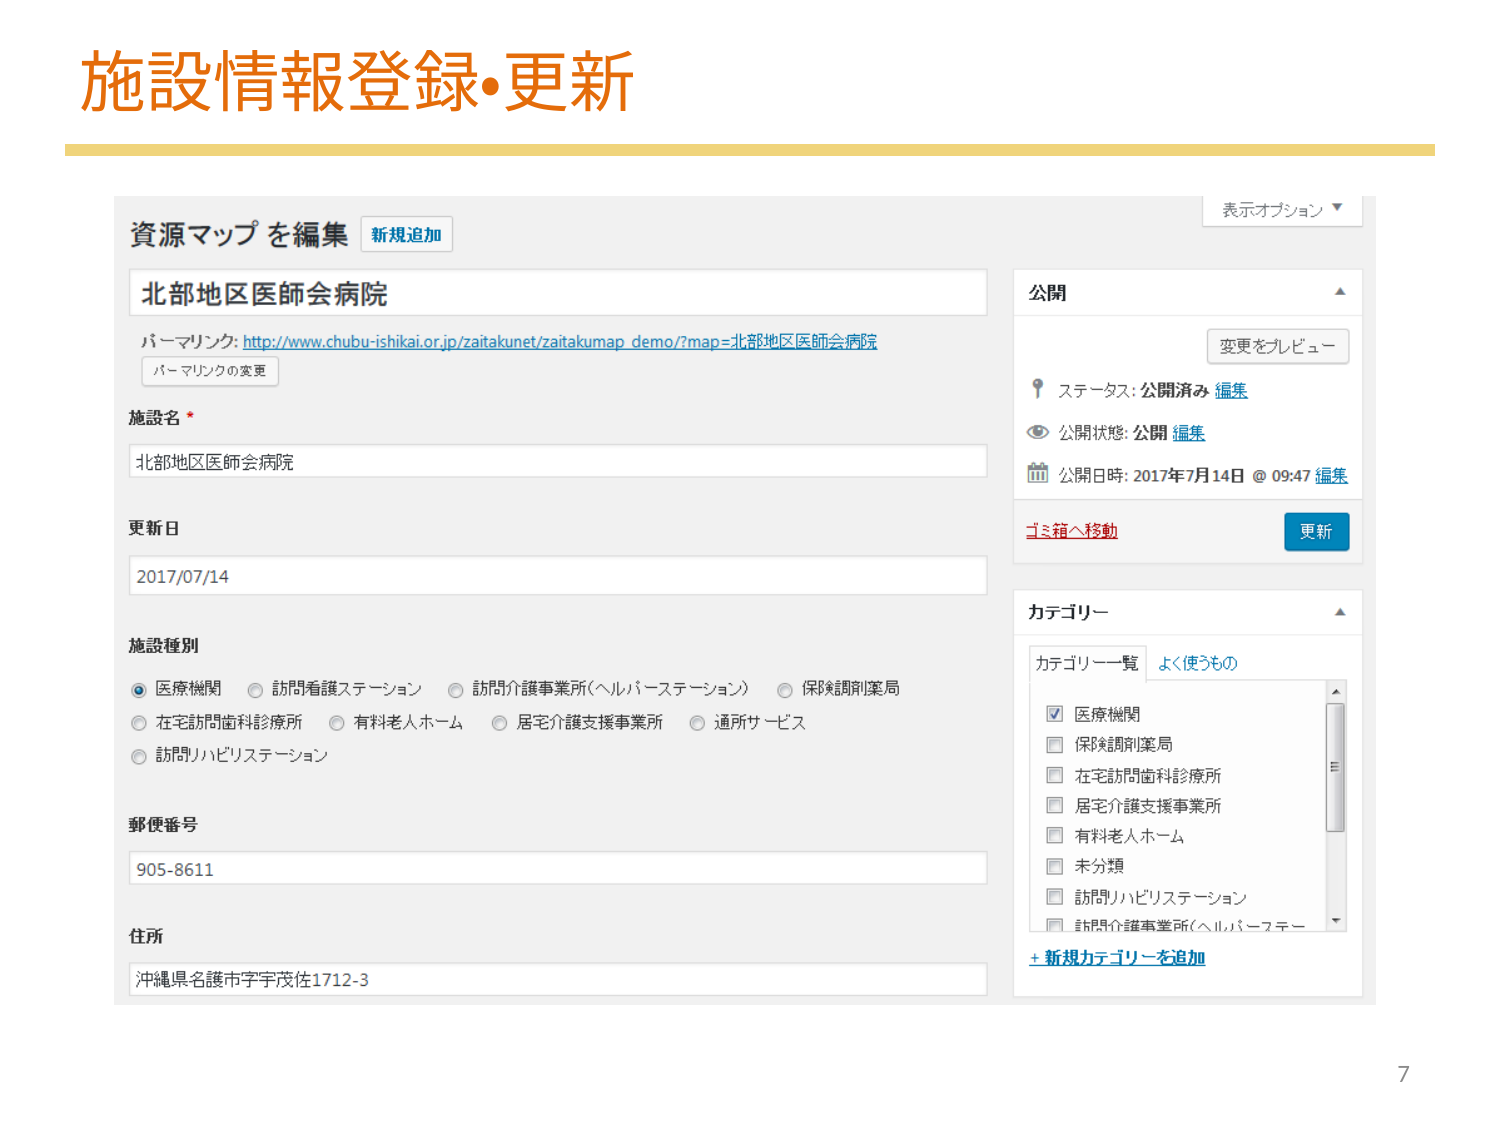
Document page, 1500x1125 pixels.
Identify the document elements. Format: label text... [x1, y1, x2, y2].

text_box 施設情報登録・更新 [64, 19, 1436, 140]
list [113, 196, 1377, 1006]
slide_number 7 [1074, 1042, 1425, 1103]
